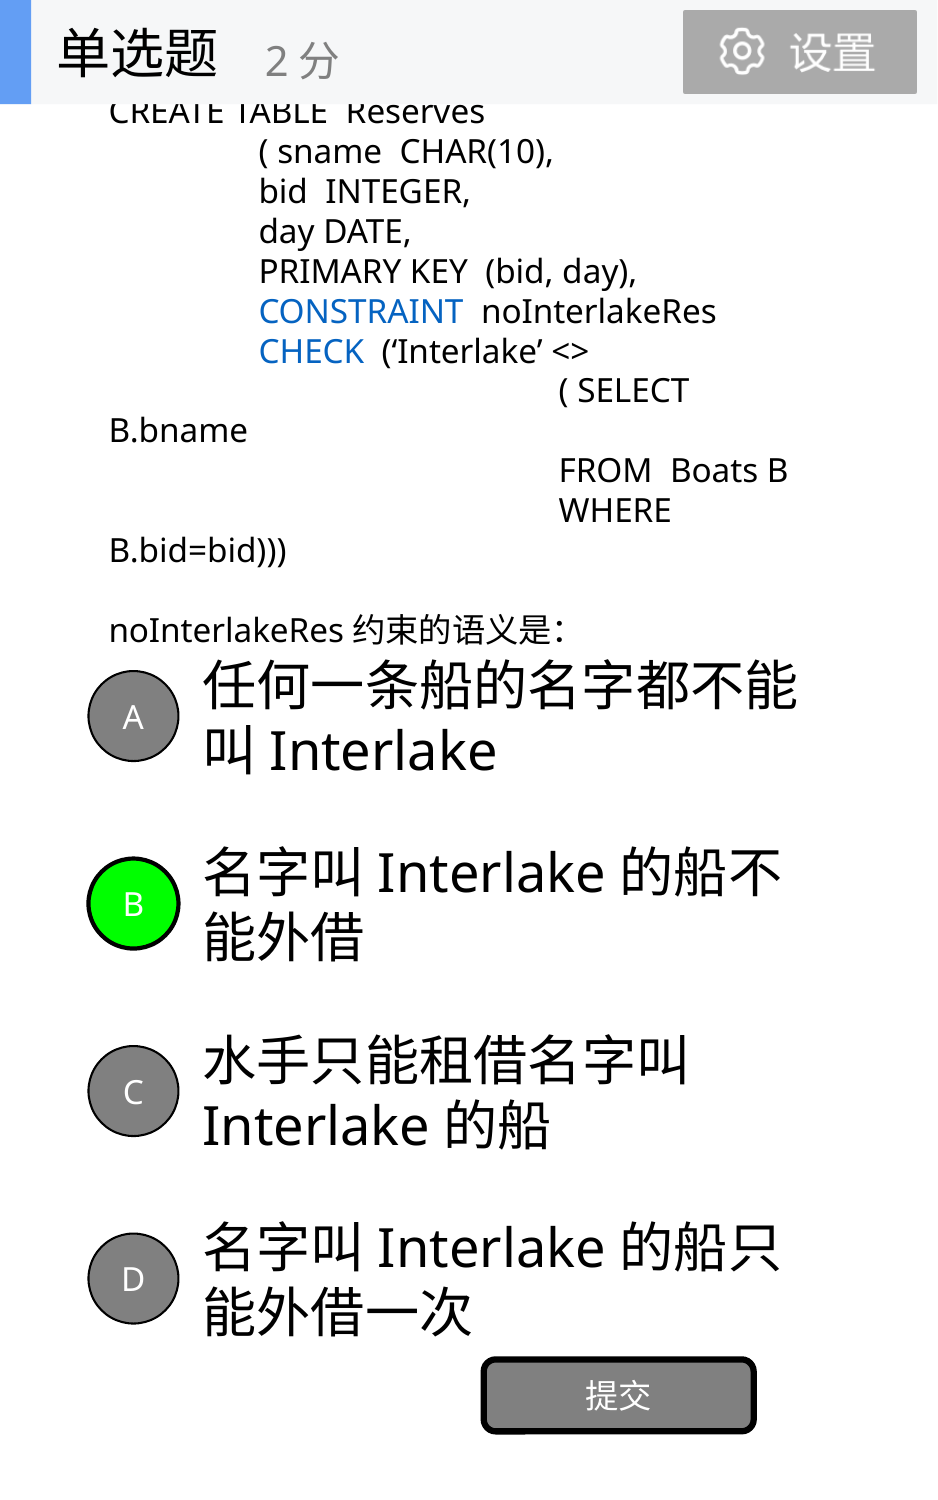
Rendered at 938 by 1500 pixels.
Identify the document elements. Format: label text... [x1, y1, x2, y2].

text_box 提交 [482, 1358, 755, 1433]
text_box CREATE TABLE Reserves ( sname CHAR(10), bid INTEGER, day DATE, PRIMARY KEY (bid, day), CONSTRAINT noInterlakeRes CHECK (‘Interlake’ <> ( SELECT B.bname FROM Boats B WHERE B.bid=bid))) noInterlakeRes约束的语义是： [93, 105, 844, 636]
text_box C [87, 1045, 180, 1138]
text_box A [87, 670, 180, 763]
text_box B [87, 857, 180, 950]
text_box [0, 0, 938, 105]
text_box 名字叫Interlake的船只能外借一次 [187, 1208, 844, 1349]
text_box 名字叫Interlake的船不能外借 [187, 833, 844, 974]
text_box 水手只能租借名字叫Interlake的船 [187, 1020, 938, 1162]
text_box D [87, 1232, 180, 1325]
text_box 任何一条船的名字都不能叫Interlake [187, 645, 844, 787]
picture [683, 10, 917, 94]
